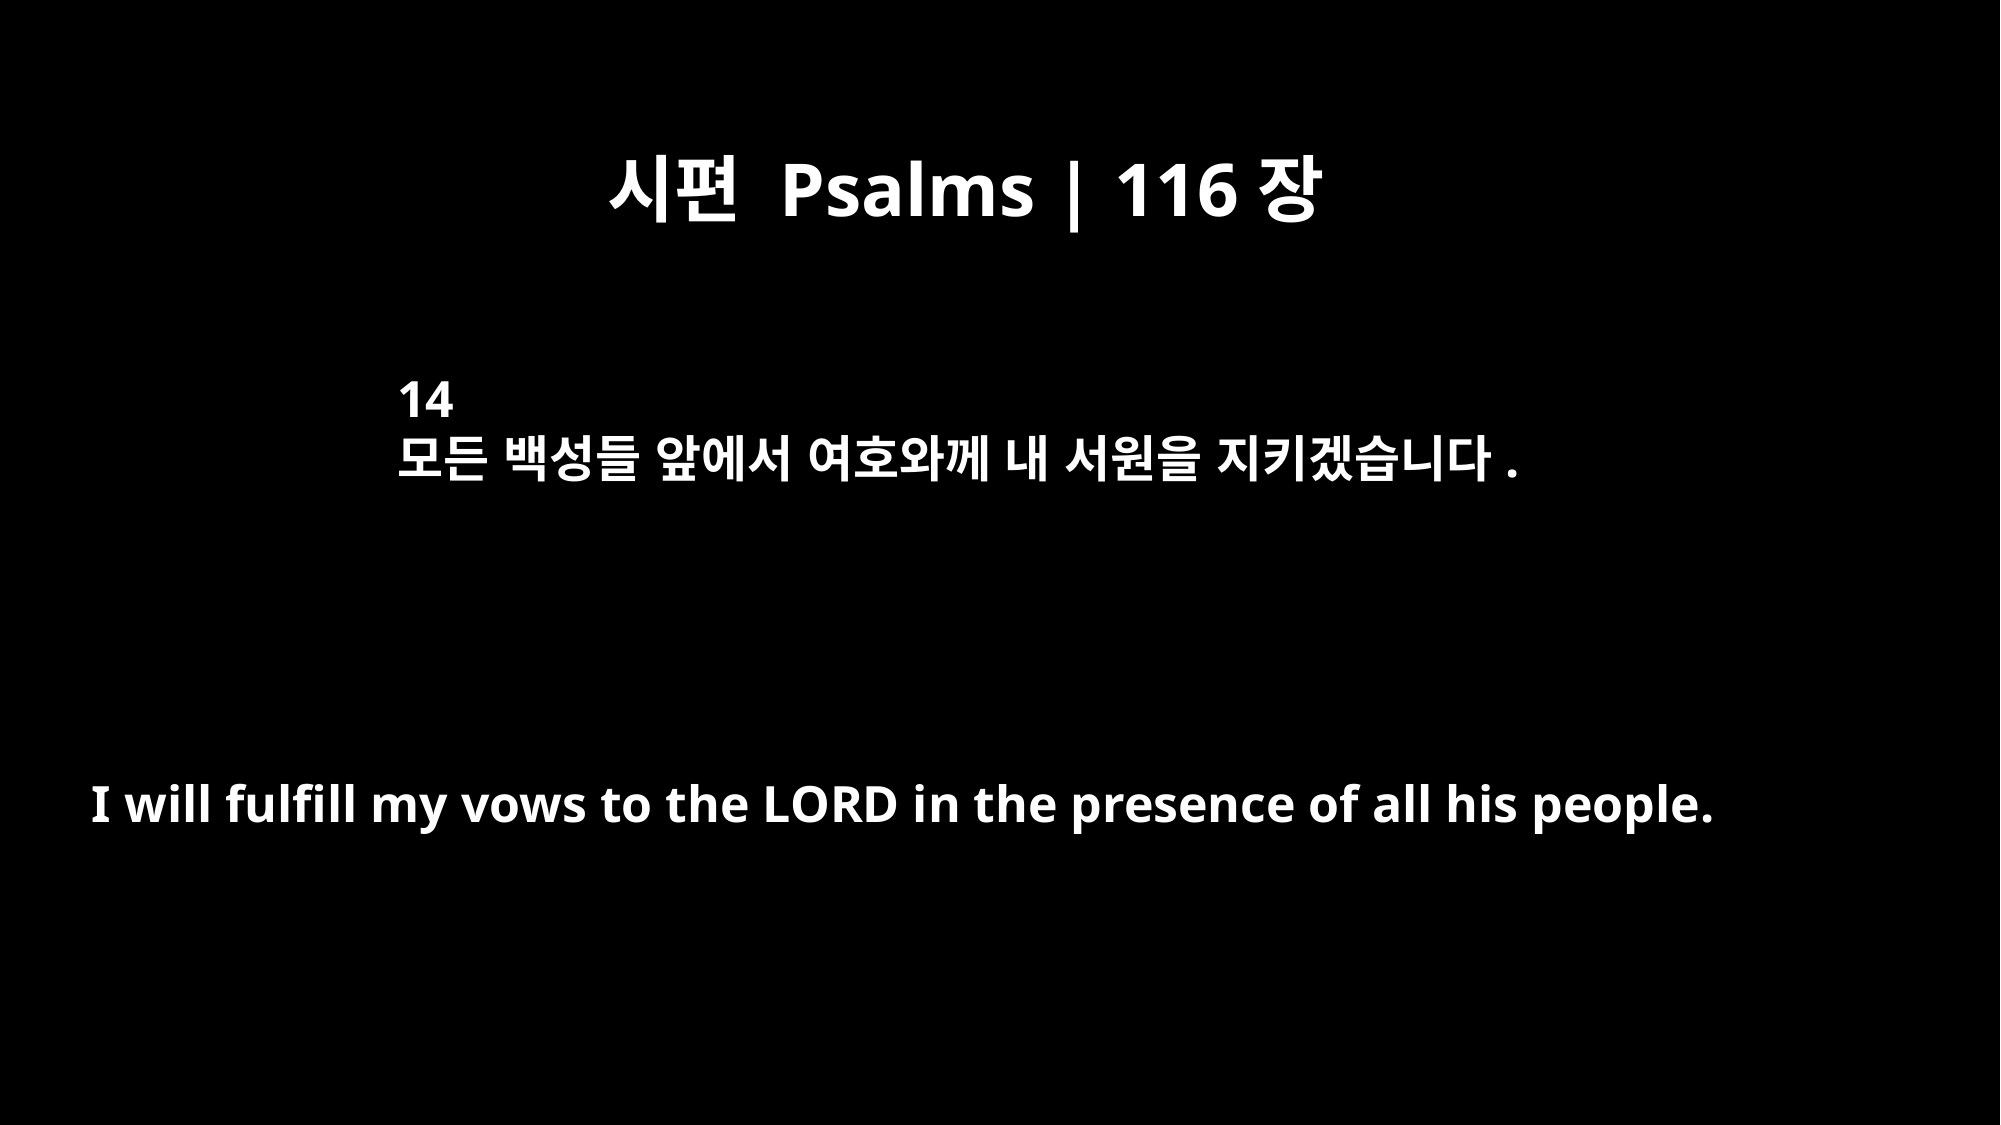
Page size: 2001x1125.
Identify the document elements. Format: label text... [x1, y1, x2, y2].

text_box 14 모든 백성들 앞에서 여호와께 내 서원을 지키겠습니다. [382, 359, 1535, 495]
text_box 시편 Psalms | 116장 [592, 136, 1340, 239]
text_box I will fulfill my vows to the LORD in the presence of all his people. [77, 764, 1731, 840]
